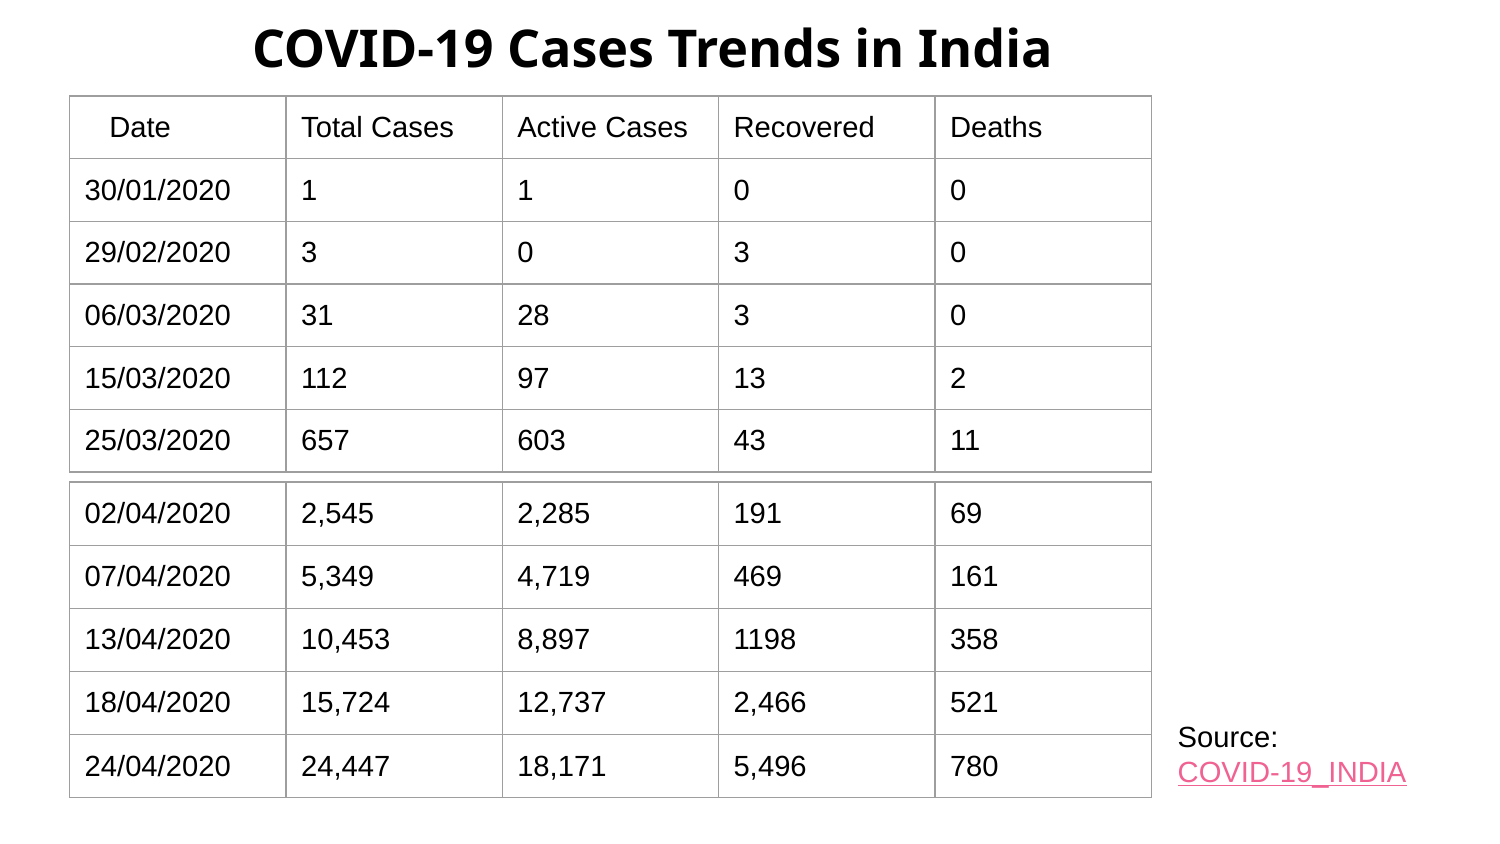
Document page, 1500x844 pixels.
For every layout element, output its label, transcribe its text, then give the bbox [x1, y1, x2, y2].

table_cell 24,447 [287, 735, 502, 797]
table_cell 15,724 [287, 672, 502, 734]
table_cell 1198 [719, 609, 934, 671]
text_box COVID-19 Cases Trends in India [237, 0, 1228, 71]
table_cell 15/03/2020 [70, 347, 285, 409]
table_cell 1 [503, 159, 718, 221]
table_cell 112 [287, 347, 502, 351]
table_cell 521 [936, 672, 1151, 734]
table_cell 07/04/2020 [70, 546, 285, 608]
table_cell 06/03/2020 [70, 285, 285, 346]
table_cell 13 [719, 347, 934, 351]
table_cell 780 [936, 735, 1151, 797]
table_header Recovered [719, 97, 934, 158]
table_header Deaths [936, 97, 1151, 158]
table_cell 97 [503, 347, 718, 351]
table_cell 0 [936, 159, 1151, 221]
text_box Source: COVID-19_INDIA [1162, 703, 1496, 844]
table_cell 13/04/2020 [70, 609, 285, 671]
table_cell 2,466 [719, 672, 934, 734]
table_cell 5,496 [719, 735, 934, 797]
table_header Total Cases [287, 97, 502, 158]
table_cell 2 [936, 347, 1151, 351]
table_cell 18,171 [503, 735, 718, 797]
table_cell 358 [936, 609, 1151, 671]
table_cell 3 [719, 222, 934, 283]
table_cell 3 [719, 285, 934, 346]
table_cell 1 [287, 159, 502, 221]
table_cell 24/04/2020 [70, 735, 285, 797]
table_cell 10,453 [287, 609, 502, 671]
table_cell 25/03/2020 [70, 410, 149, 471]
table_cell 0 [719, 159, 934, 221]
table_cell 28 [503, 285, 718, 346]
table_header Active Cases [503, 97, 718, 158]
table_cell 469 [719, 546, 934, 608]
table_header 2,545 [287, 492, 502, 545]
table_cell 161 [936, 546, 1151, 608]
table_cell 30/01/2020 [70, 159, 285, 221]
table_cell 29/02/2020 [70, 222, 285, 283]
table_cell 12,737 [503, 672, 718, 734]
table_cell 5,349 [287, 546, 502, 608]
table_cell 31 [287, 285, 502, 346]
table_cell 0 [936, 222, 1151, 283]
table_cell 3 [287, 222, 502, 283]
text_box [149, 351, 1350, 492]
table_cell 18/04/2020 [70, 672, 285, 734]
table_cell 0 [936, 285, 1151, 346]
table_header 191 [719, 492, 934, 545]
table_cell 8,897 [503, 609, 718, 671]
table_header 69 [936, 492, 1151, 545]
table_header Date [70, 97, 285, 158]
table_cell 0 [503, 222, 718, 283]
table_cell 4,719 [503, 546, 718, 608]
table_header 2,285 [503, 492, 718, 545]
table_header 02/04/2020 [70, 483, 285, 545]
